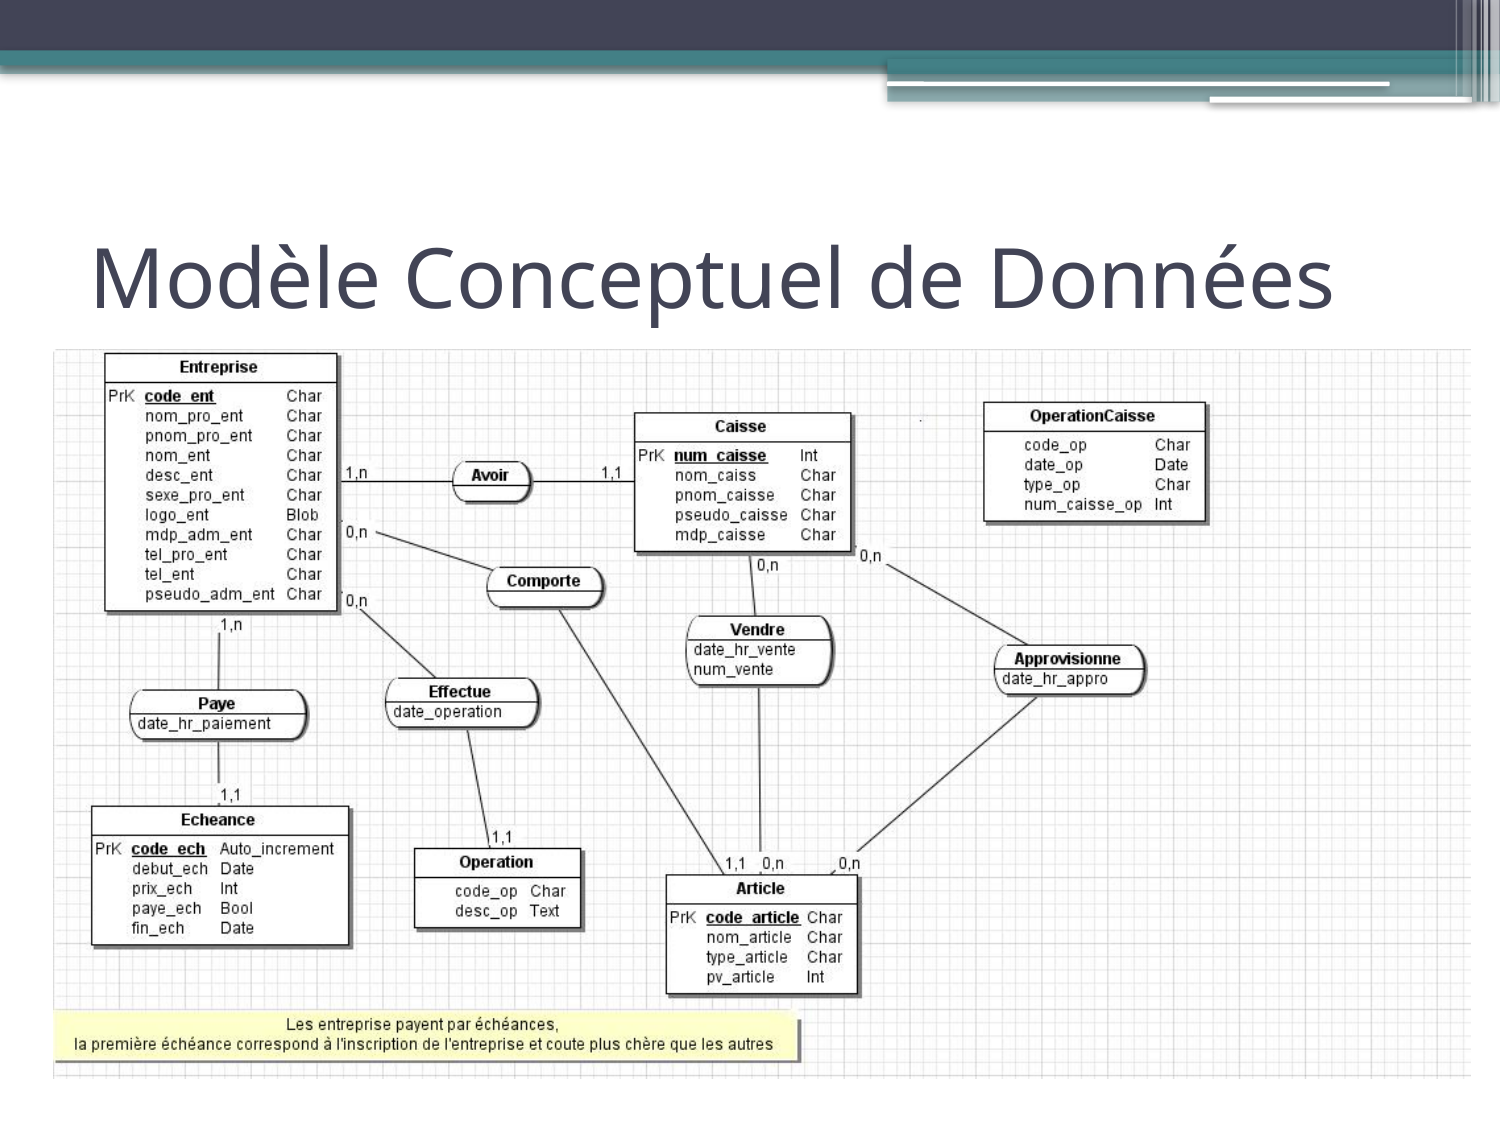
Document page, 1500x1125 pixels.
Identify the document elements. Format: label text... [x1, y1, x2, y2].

picture [52, 349, 1471, 1079]
title Modèle Conceptuel de Données [75, 187, 1425, 346]
